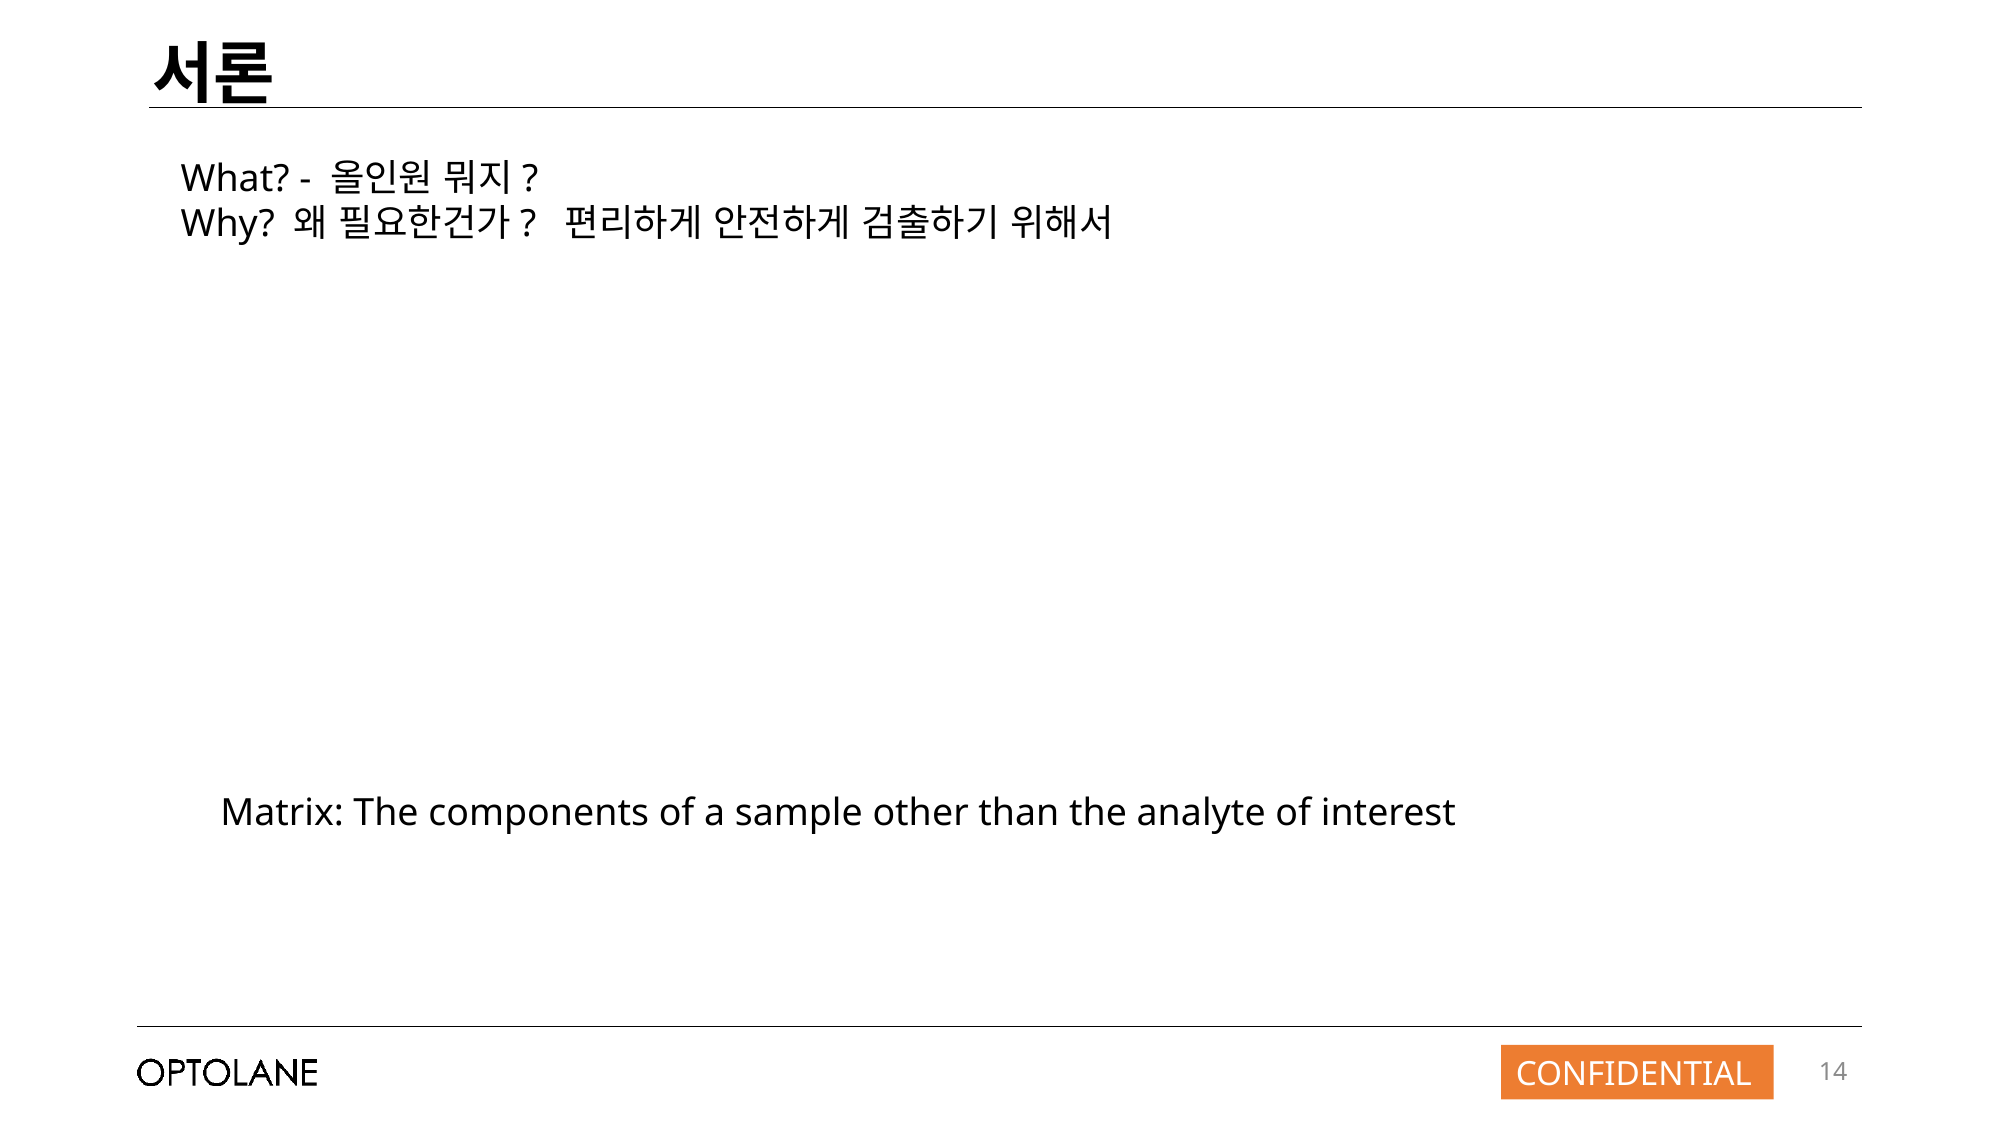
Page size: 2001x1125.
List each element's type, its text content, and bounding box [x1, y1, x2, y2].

picture [137, 1056, 319, 1090]
slide_number 14 [1412, 1042, 1863, 1103]
text_box Matrix: The components of a sample other than the analyte of interest [205, 780, 1544, 841]
text_box What? - 올인원 뭐지? Why? 왜 필요한건가? 편리하게 안전하게 검출하기 위해서 [165, 147, 1413, 297]
text_box 서론 [137, 22, 354, 118]
text_box CONFIDENTIAL [1501, 1044, 1774, 1100]
